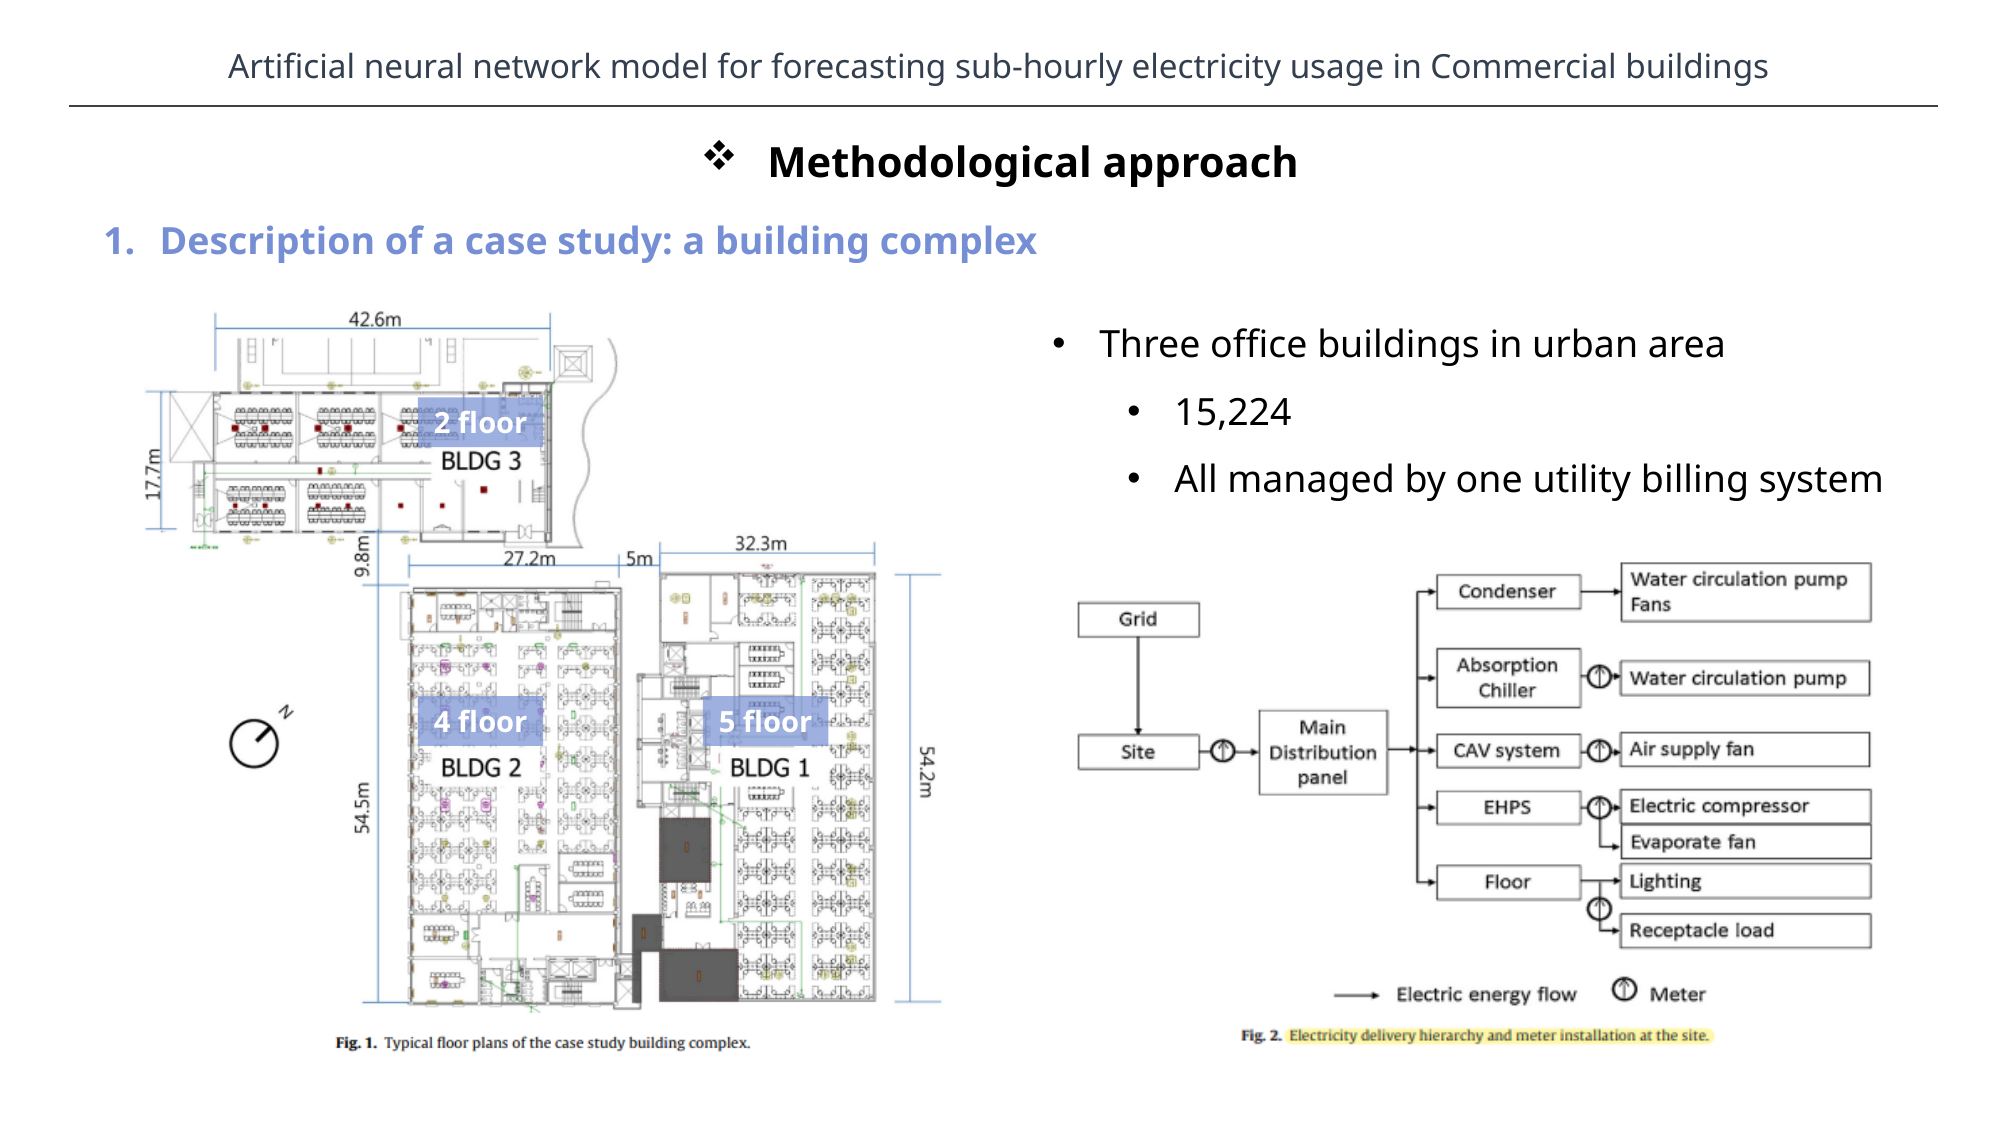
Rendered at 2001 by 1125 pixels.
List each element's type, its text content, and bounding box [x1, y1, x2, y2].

text_box Methodological approach [560, 107, 1439, 193]
picture [98, 290, 1000, 1063]
picture [1063, 561, 1874, 1051]
title Artificial neural network model for forecasting sub-hourly electricity usage in Commercial buildings [202, 32, 1798, 104]
text_box Description of a case study: a building complex [88, 209, 1064, 270]
